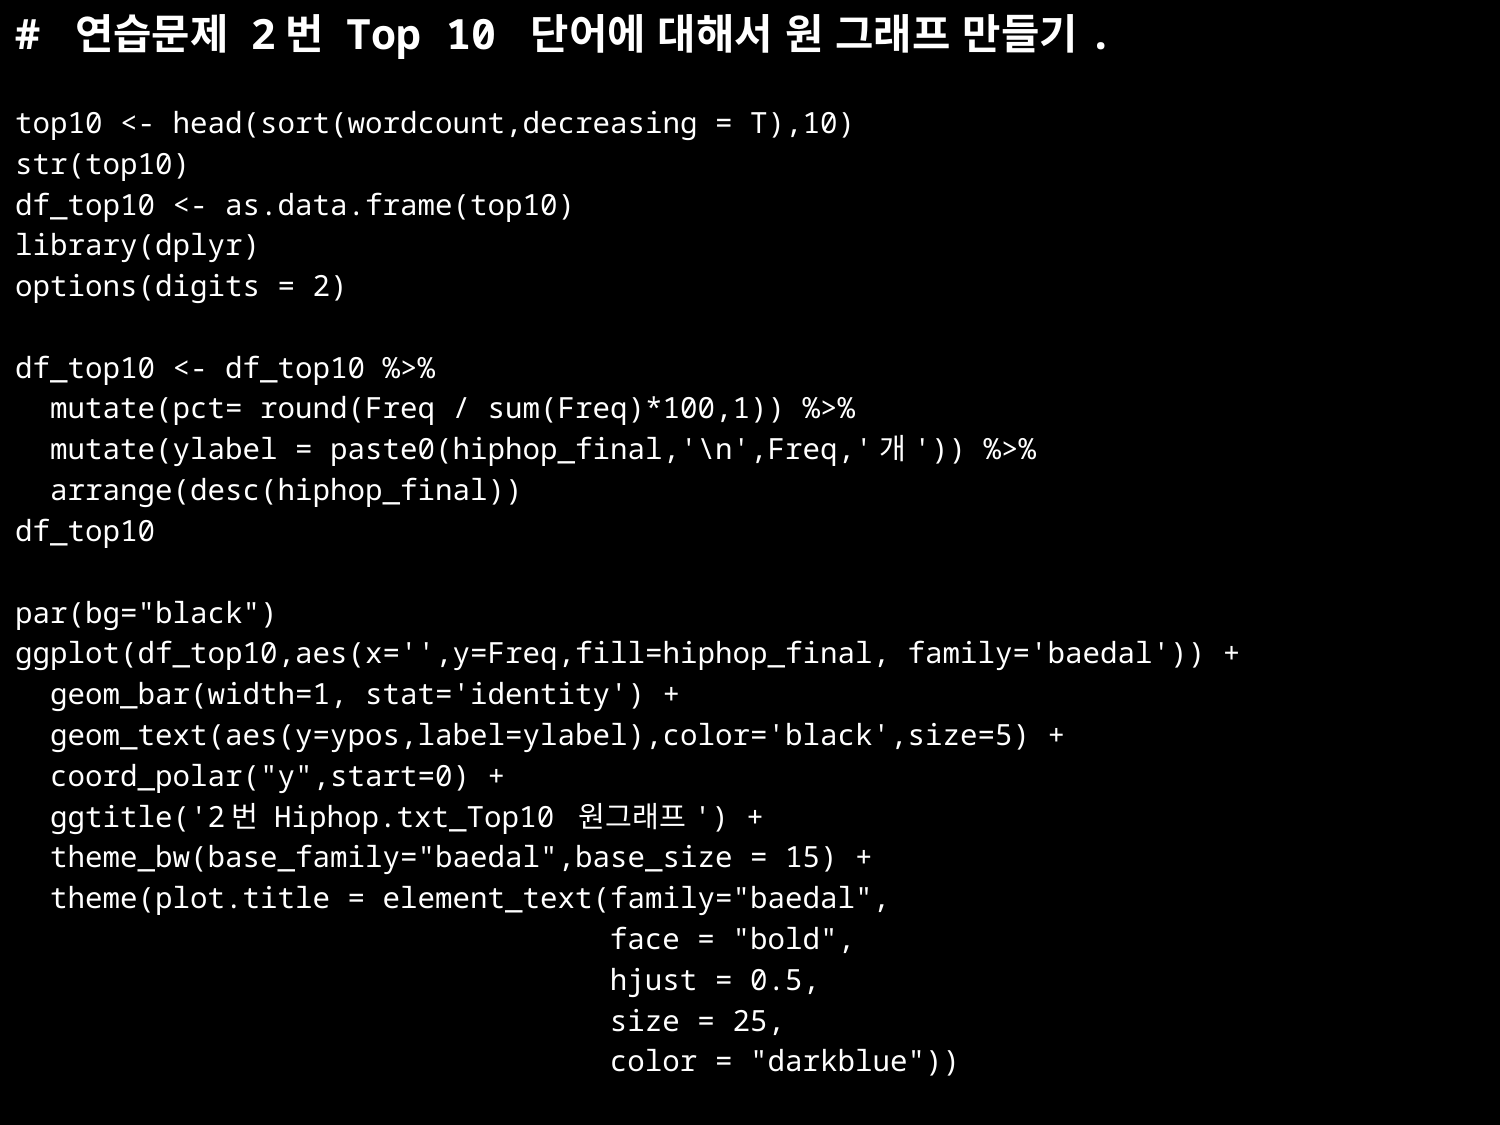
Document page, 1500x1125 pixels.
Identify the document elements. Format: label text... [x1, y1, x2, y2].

list # 연습문제 2번 Top 10 단어에 대해서 원 그래프 만들기. top10 <- head(sort(wordcount,decreasing = T),10) str(top10) df_top10 <- as.data.frame(top10) library(dplyr) options(digits = 2) df_top10 <- df_top10 %>% mutate(pct= round(Freq / sum(Freq)*100,1)) %>% mutate(ylabel = paste0(hiphop_final,'\n',Freq,'개')) %>% arrange(desc(hiphop_final)) df_top10 par(bg="black") ggplot(df_top10,aes(x='',y=Freq,fill=hiphop_final, family='baedal')) + geom_bar(width=1, stat='identity') + geom_text(aes(y=ypos,label=ylabel),color='black',size=5) + coord_polar("y",start=0) + ggtitle('2번 Hiphop.txt_Top10 원그래프') + theme_bw(base_family="baedal",base_size = 15) + theme(plot.title = element_text(family="baedal", face = "bold", hjust = 0.5, size = 25, color = "darkblue")) [0, 0, 1500, 1125]
